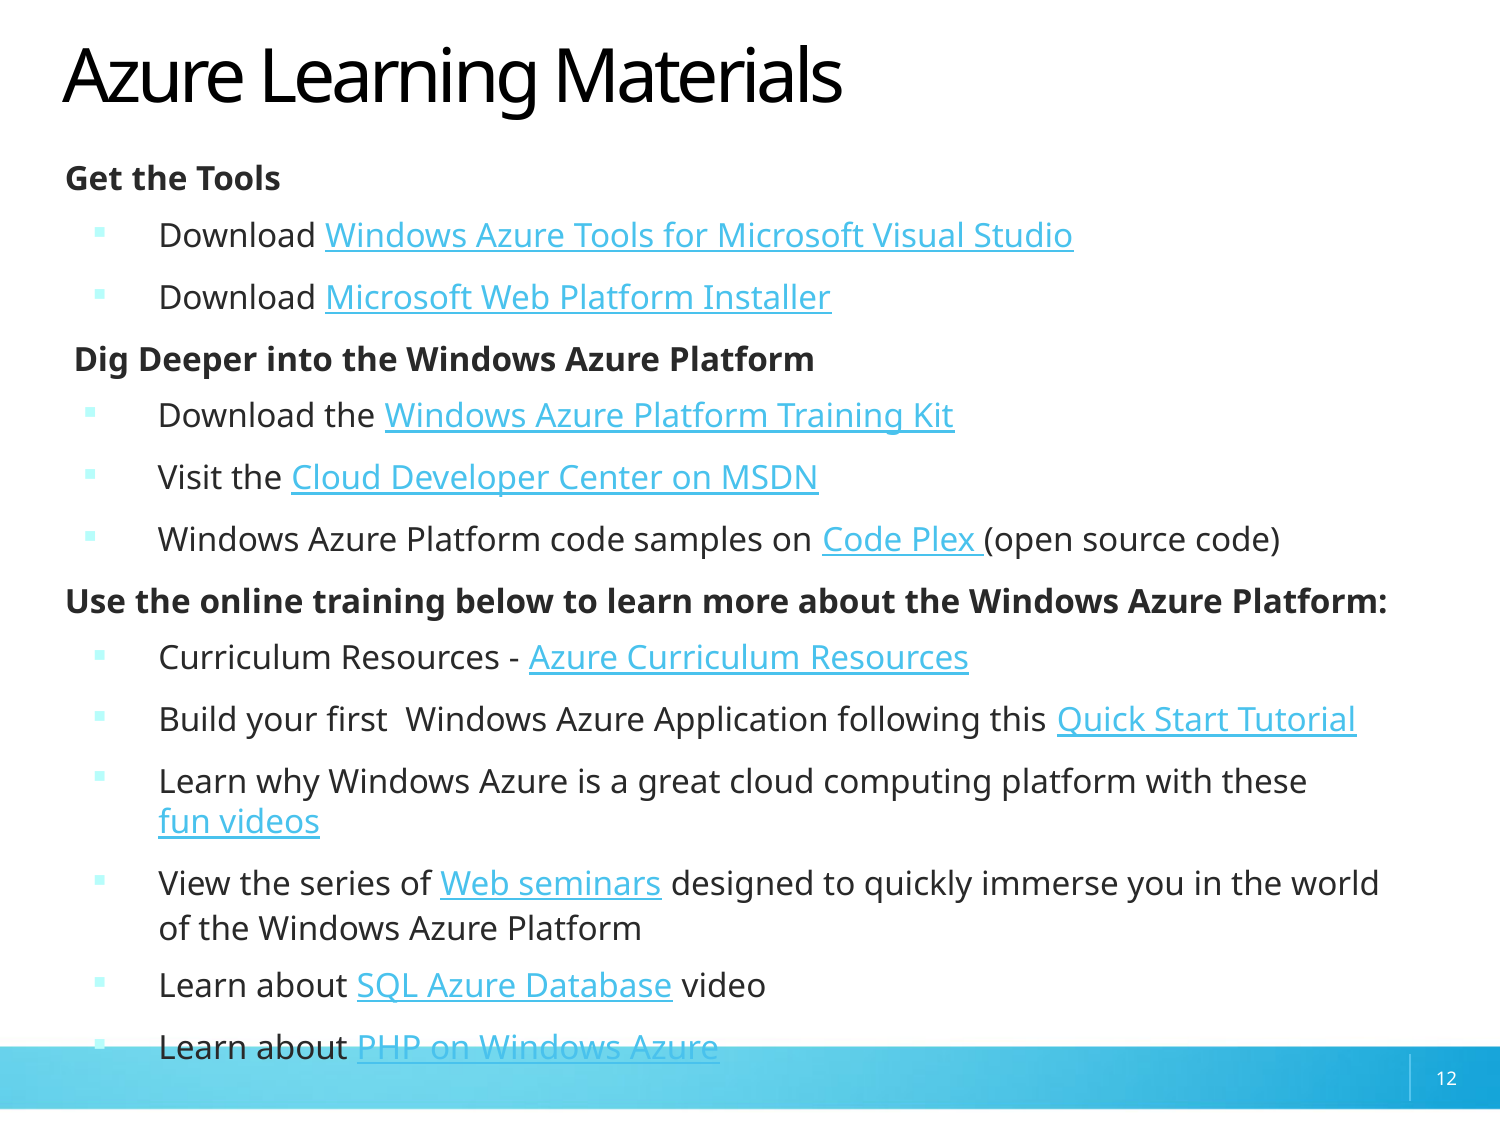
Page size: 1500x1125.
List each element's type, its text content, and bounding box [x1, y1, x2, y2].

text_box Get the Tools Download Windows Azure Tools for Microsoft Visual Studio Download Microsoft Web Platform Installer Dig Deeper into the Windows Azure Platform Download the Windows Azure Platform Training Kit Visit the Cloud Developer Center on MSDN Windows Azure Platform code samples on Code Plex (open source code) Use the online training below to learn more about the Windows Azure Platform: Curriculum Resources - Azure Curriculum Resources Build your first Windows Azure Application following this Quick Start Tutorial Learn why Windows Azure is a great cloud computing platform with these fun videos View the series of Web seminars designed to quickly immerse you in the world of the Windows Azure Platform Learn about SQL Azure Database video Learn about PHP on Windows Azure [50, 149, 1425, 1100]
picture [0, 0, 1500, 1125]
title Azure Learning Materials [62, 37, 1438, 120]
